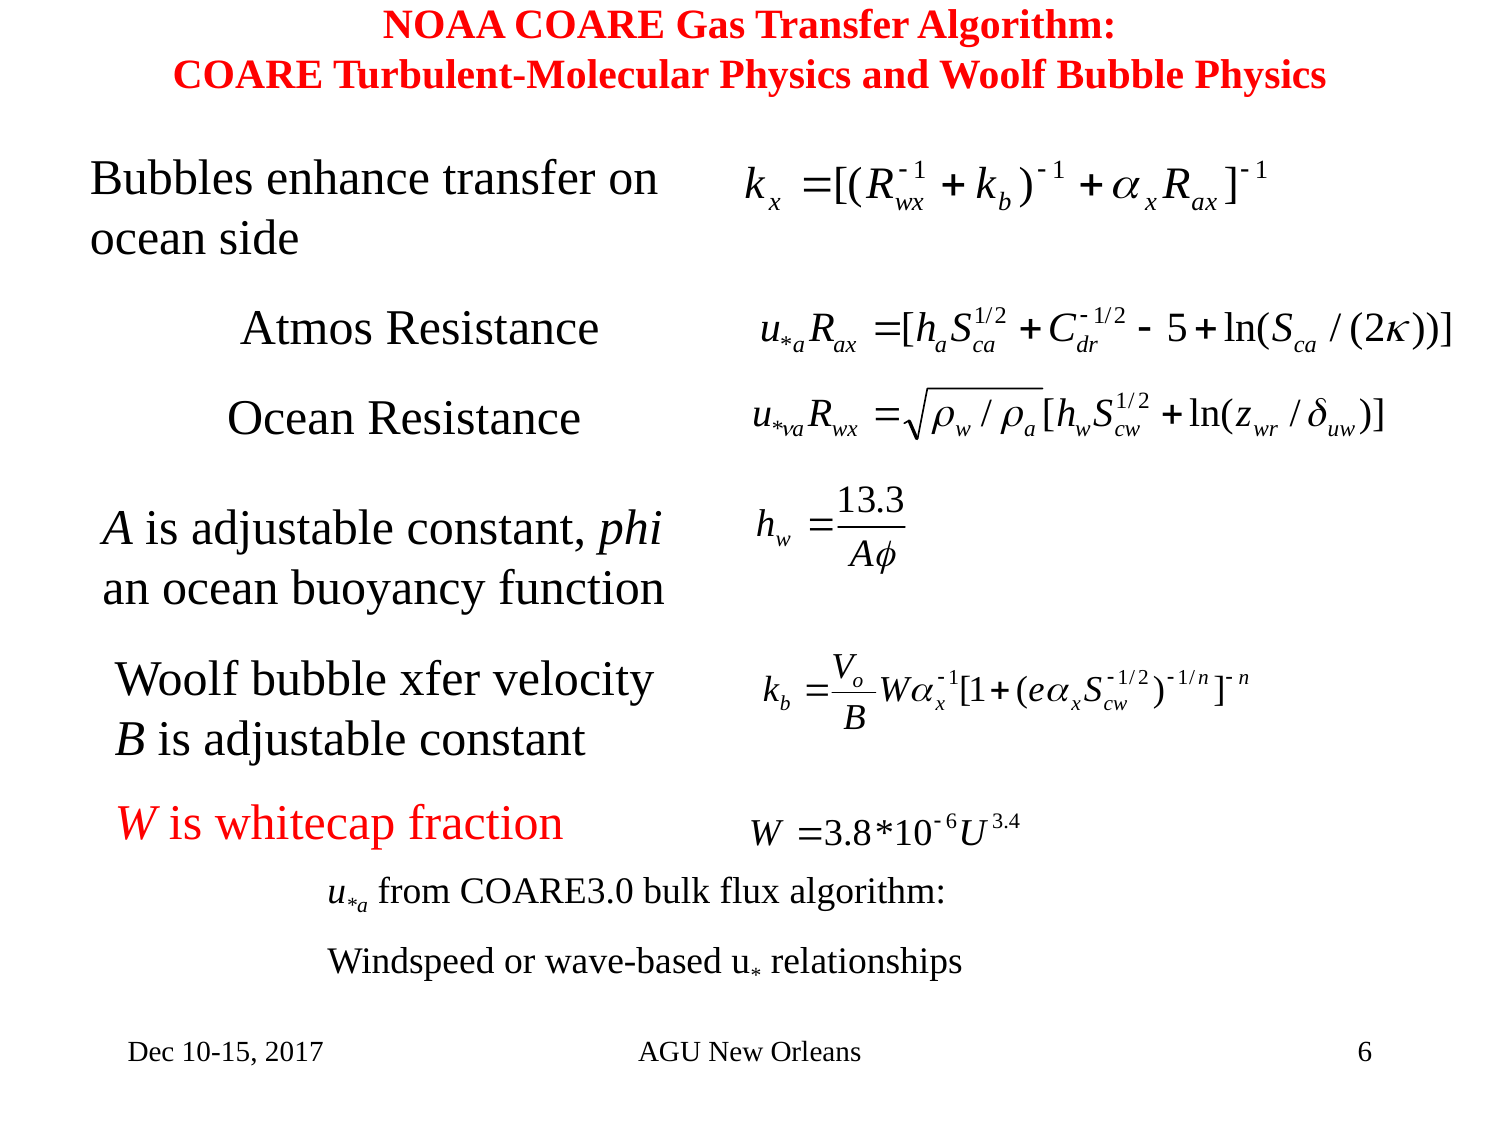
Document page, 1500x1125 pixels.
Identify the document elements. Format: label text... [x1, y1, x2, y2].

text_box Woolf bubble xfer velocity B is adjustable constant W is whitecap fraction [99, 637, 688, 858]
text_box u*a from COARE3.0 bulk flux algorithm: Windspeed or wave-based u* relationships [312, 858, 1142, 995]
text_box A is adjustable constant, phi an ocean buoyancy function [87, 487, 713, 623]
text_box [737, 149, 1276, 222]
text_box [746, 804, 1029, 856]
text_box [754, 296, 1458, 363]
text_box Bubbles enhance transfer on ocean side [74, 137, 688, 273]
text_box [747, 379, 1391, 451]
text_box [749, 474, 913, 582]
text_box Atmos Resistance [225, 287, 700, 363]
slide_number 6 [1074, 1024, 1388, 1101]
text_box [756, 637, 1256, 739]
footer AGU New Orleans [512, 1024, 988, 1101]
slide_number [112, 1024, 426, 1101]
text_box Ocean Resistance [212, 377, 663, 453]
title NOAA COARE Gas Transfer Algorithm: COARE Turbulent-Molecular Physics and Woolf Bubble Physics [74, 6, 1426, 38]
title NOAA COARE Gas Transfer Algorithm: COARE Turbulent-Molecular Physics and Woolf Bubble Physics [74, 40, 1426, 88]
